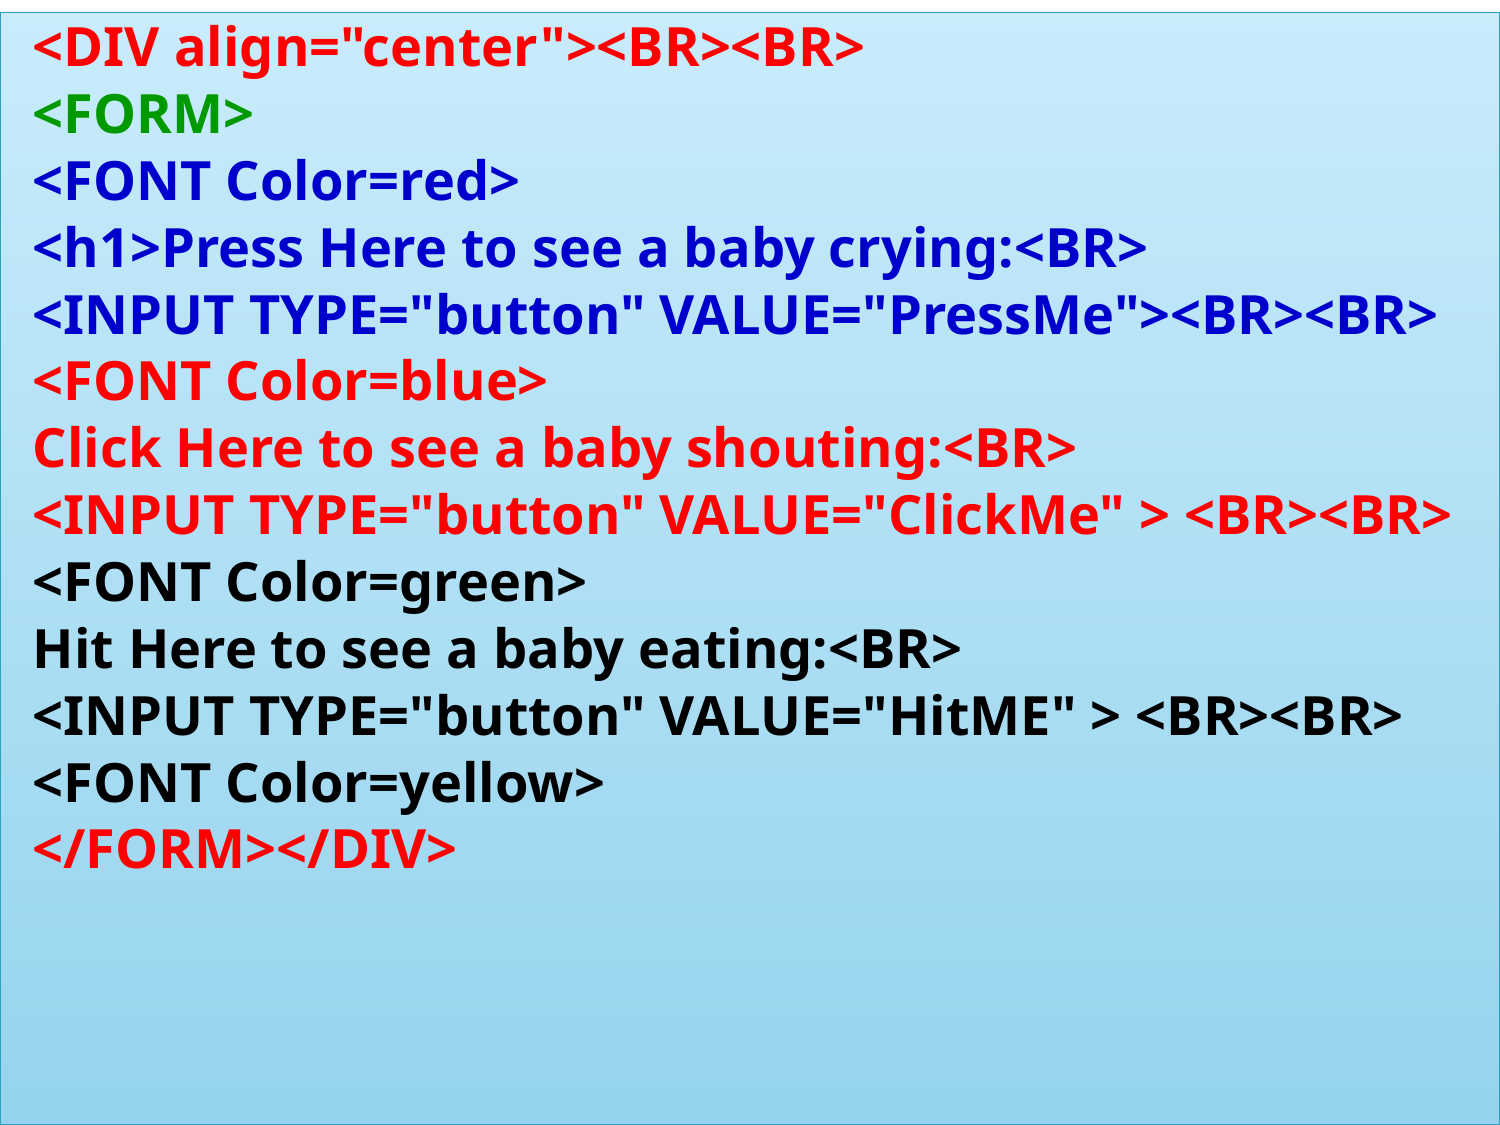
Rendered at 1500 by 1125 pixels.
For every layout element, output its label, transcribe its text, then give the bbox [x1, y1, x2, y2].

list <DIV align="center"><BR><BR> <FORM> <FONT Color=red> <h1>Press Here to see a baby crying:<BR> <INPUT TYPE="button" VALUE="PressMe"><BR><BR> <FONT Color=blue> Click Here to see a baby shouting:<BR> <INPUT TYPE="button" VALUE="ClickMe" > <BR><BR> <FONT Color=green> Hit Here to see a baby eating:<BR> <INPUT TYPE="button" VALUE="HitME" > <BR><BR> <FONT Color=yellow> </FORM></DIV> [0, 12, 1500, 1125]
